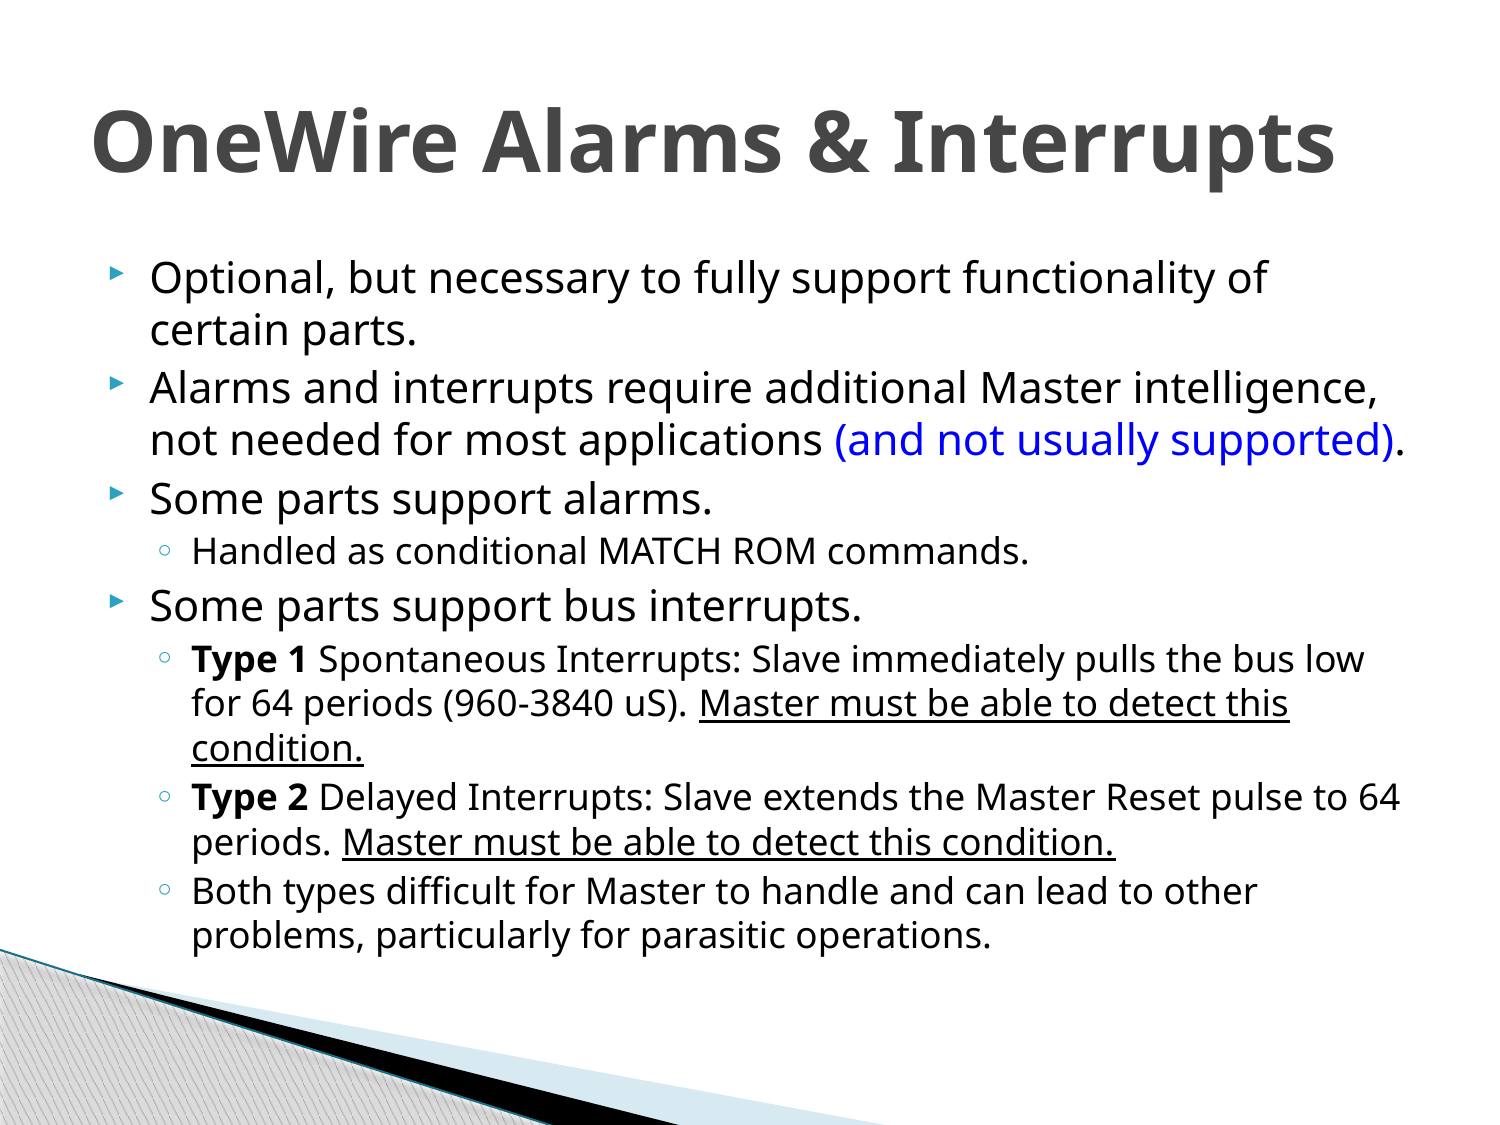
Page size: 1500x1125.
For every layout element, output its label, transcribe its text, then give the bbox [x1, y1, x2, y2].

list Optional, but necessary to fully support functionality of certain parts. Alarms and interrupts require additional Master intelligence, not needed for most applications (and not usually supported). Some parts support alarms. Handled as conditional MATCH ROM commands. Some parts support bus interrupts. Type 1 Spontaneous Interrupts: Slave immediately pulls the bus low for 64 periods (960-3840 uS). Master must be able to detect this condition. Type 2 Delayed Interrupts: Slave extends the Master Reset pulse to 64 periods. Master must be able to detect this condition. Both types difficult for Master to handle and can lead to other problems, particularly for parasitic operations. [75, 243, 1425, 986]
title OneWire Alarms & Interrupts [75, 45, 1425, 233]
